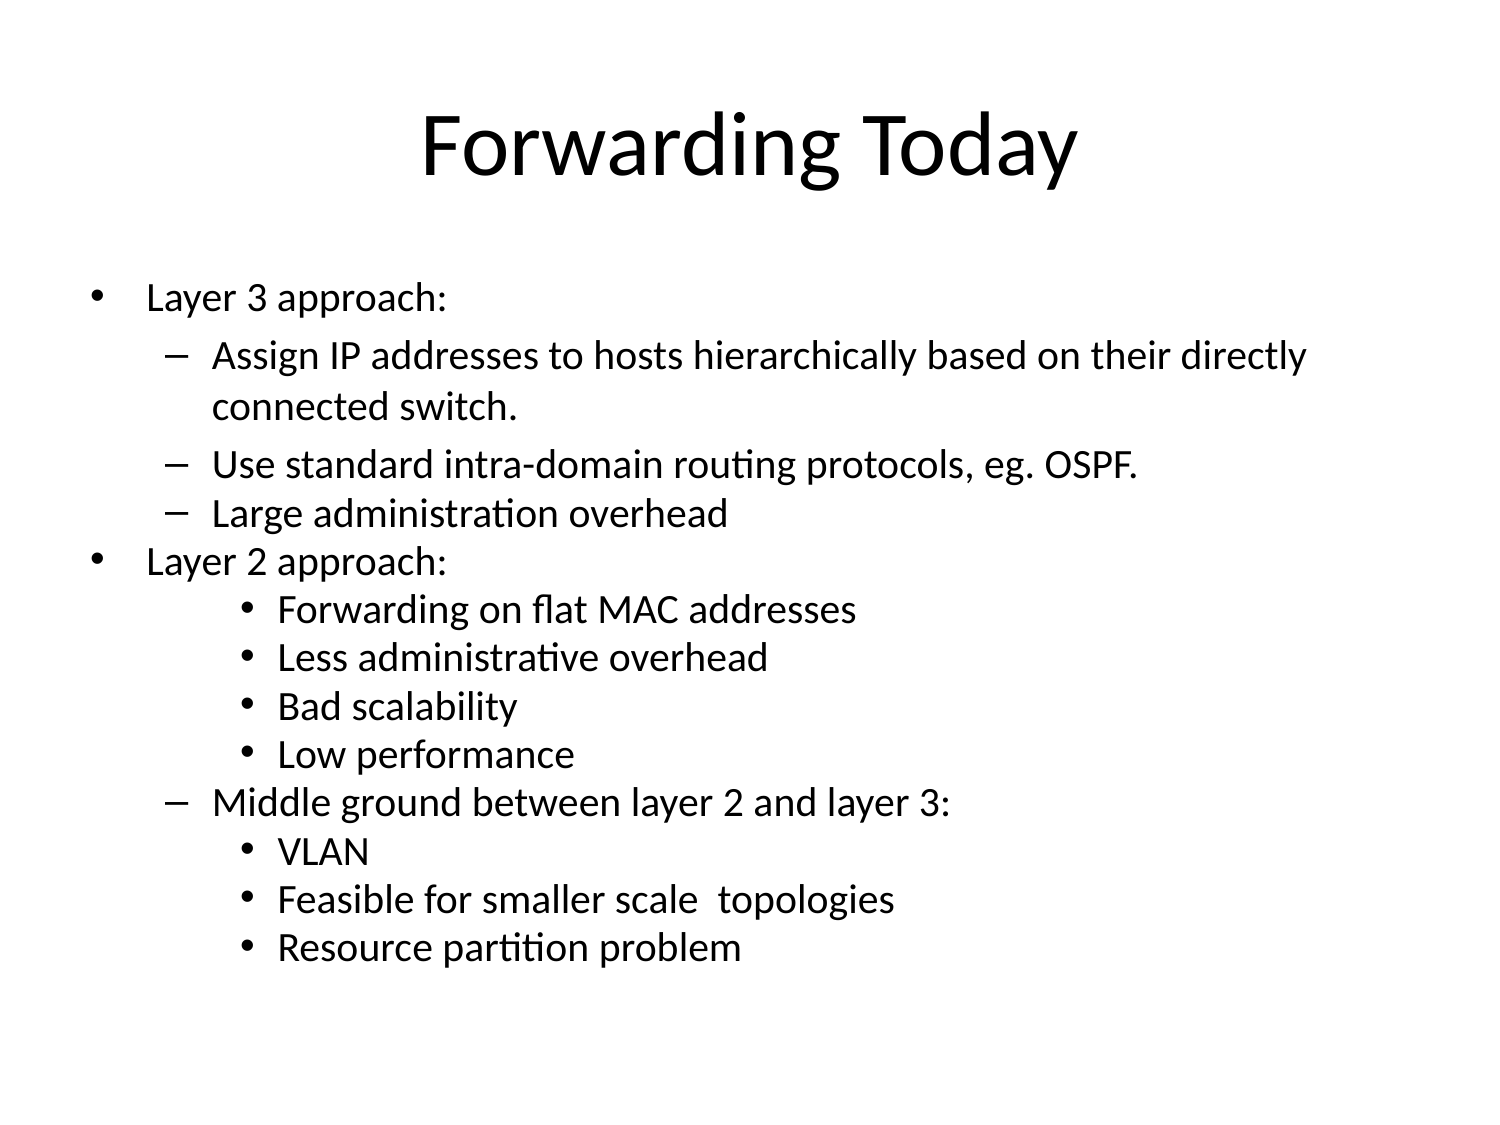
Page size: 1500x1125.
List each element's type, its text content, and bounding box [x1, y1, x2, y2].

title Forwarding Today [75, 45, 1425, 233]
list Layer 3 approach: Assign IP addresses to hosts hierarchically based on their directly connected switch. Use standard intra-domain routing protocols, eg. OSPF. Large administration overhead Layer 2 approach: Forwarding on flat MAC addresses Less administrative overhead Bad scalability Low performance Middle ground between layer 2 and layer 3: VLAN Feasible for smaller scale topologies Resource partition problem [75, 262, 1425, 1005]
